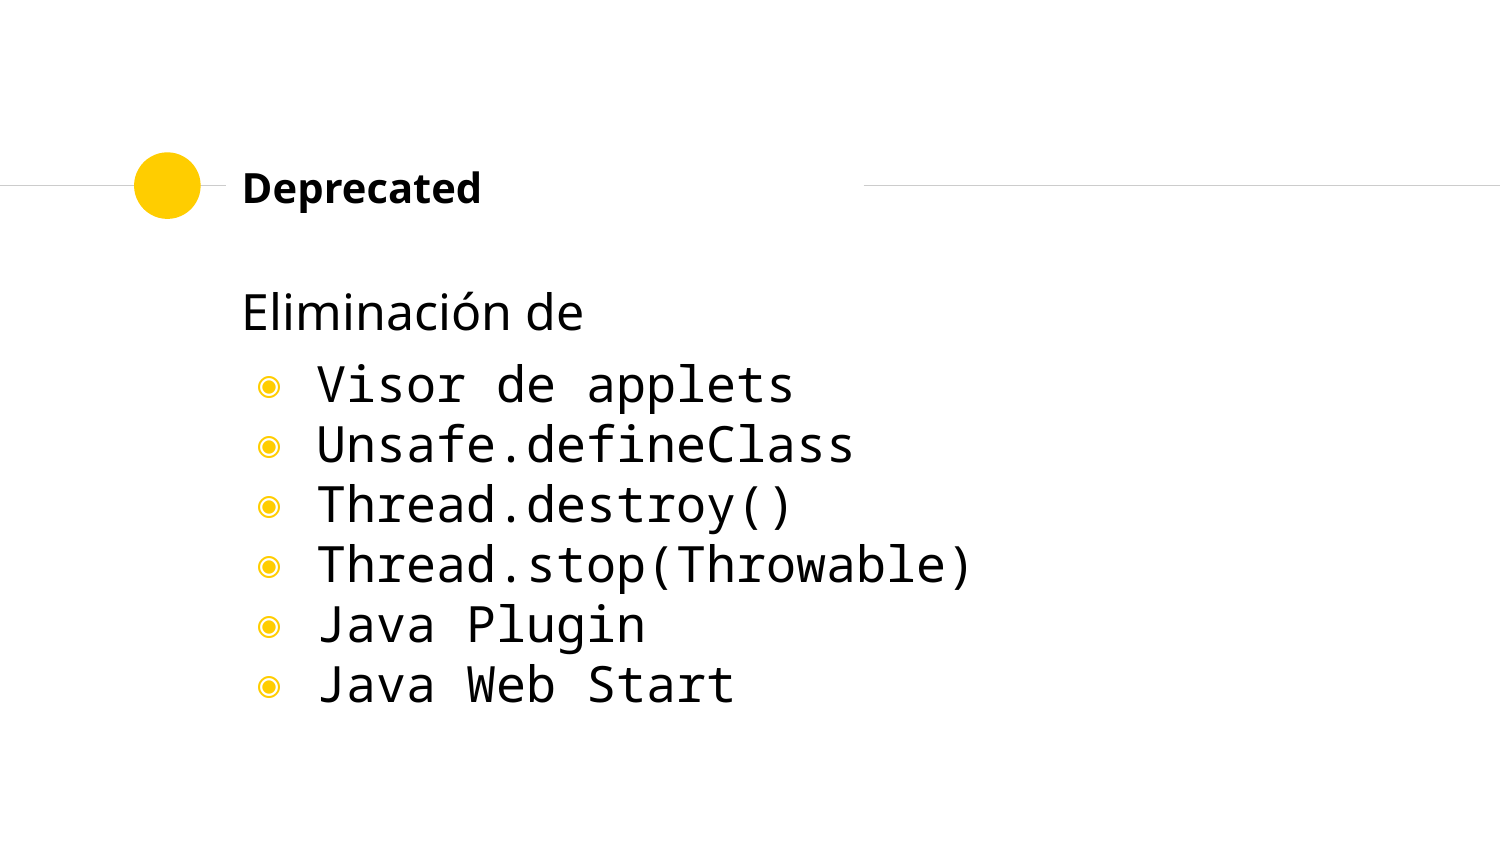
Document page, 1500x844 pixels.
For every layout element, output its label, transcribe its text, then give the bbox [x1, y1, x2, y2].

title Deprecated [226, 151, 863, 223]
list Eliminación de Visor de applets Unsafe.defineClass Thread.destroy() Thread.stop(Throwable) Java Plugin Java Web Start [226, 265, 1344, 776]
